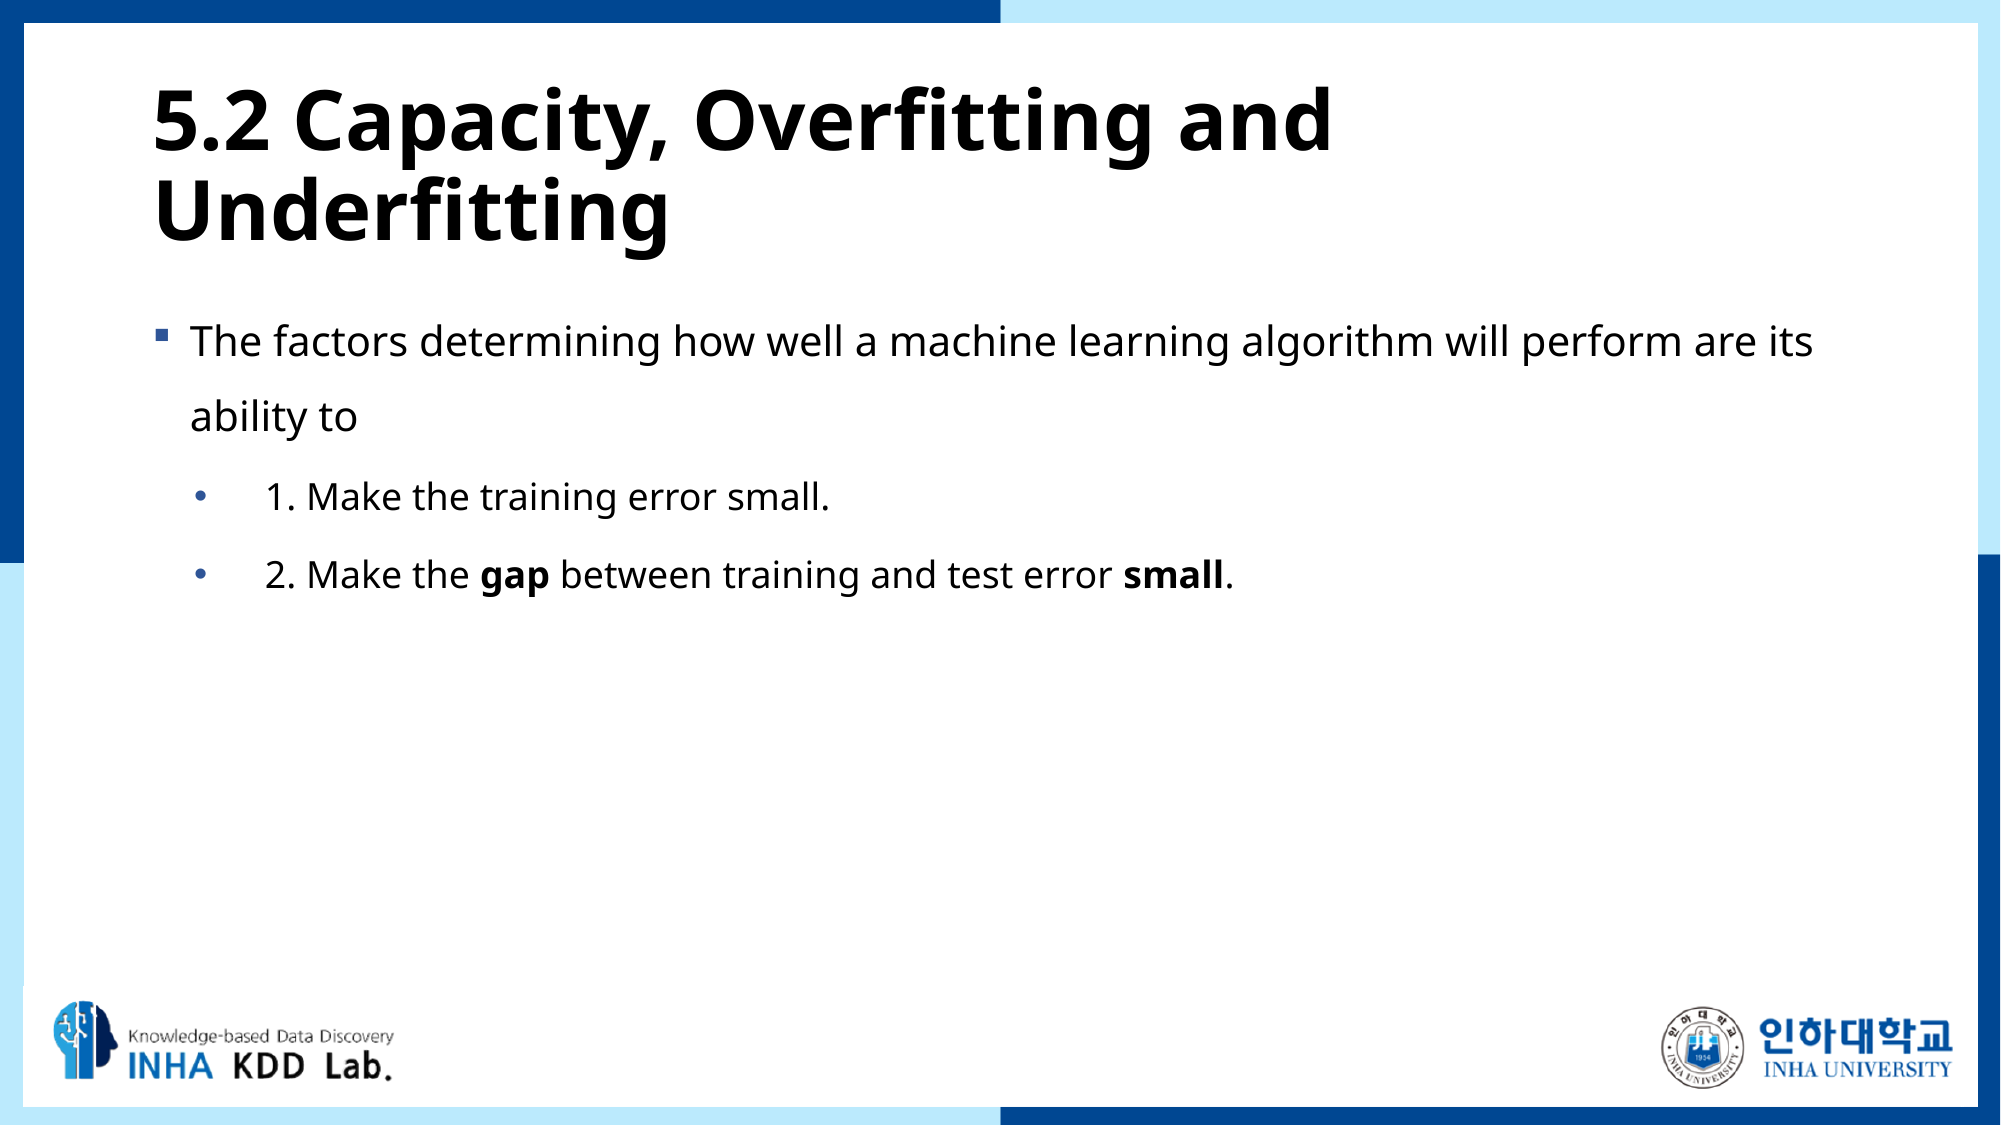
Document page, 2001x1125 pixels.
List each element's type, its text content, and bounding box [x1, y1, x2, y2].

picture [0, 0, 2001, 1125]
list The factors determining how well a machine learning algorithm will perform are its ability to 1. Make the training error small. 2. Make the gap between training and test error small. [137, 282, 1930, 997]
title 5.2 Capacity, Overfitting and Underfitting [137, 59, 1863, 278]
